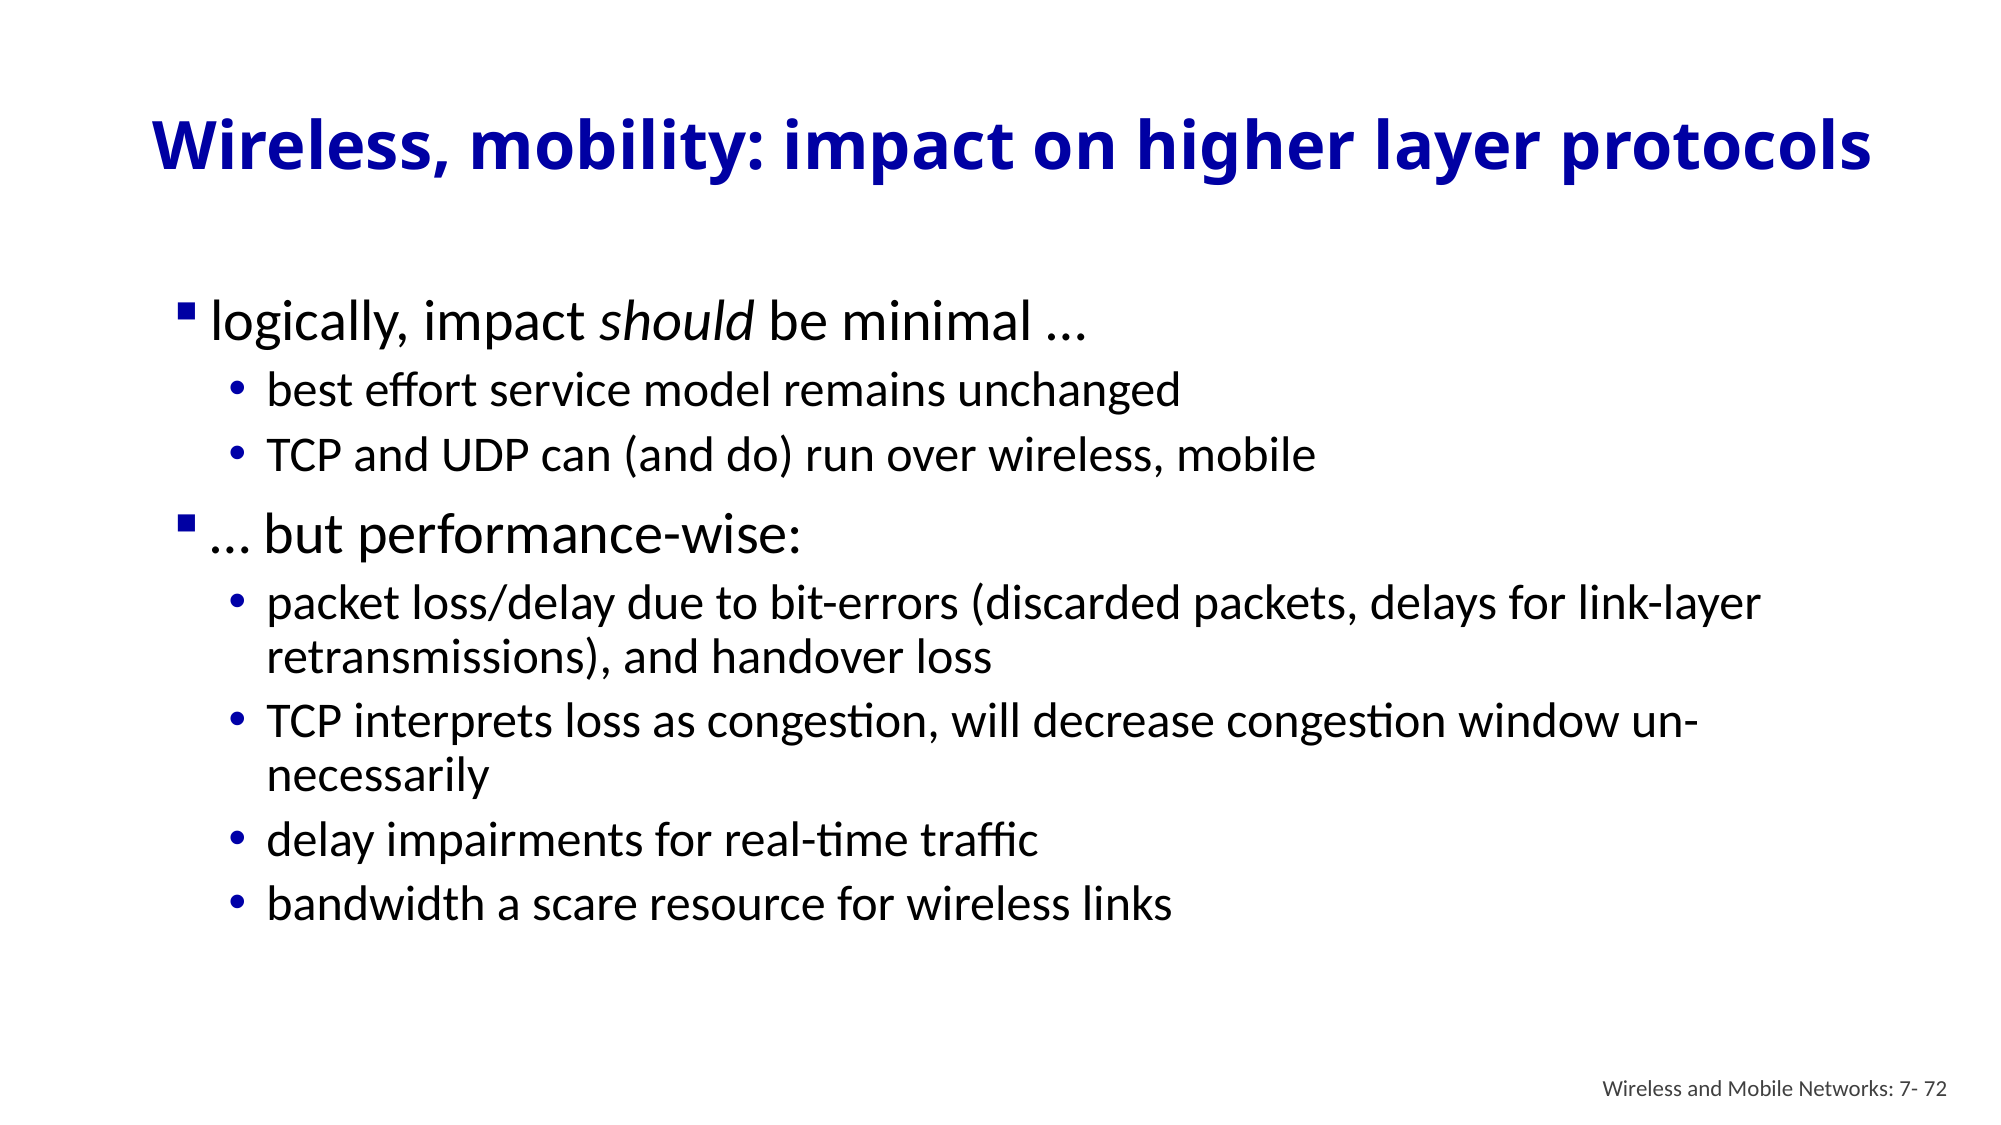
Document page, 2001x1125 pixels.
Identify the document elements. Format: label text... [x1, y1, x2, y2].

slide_number Wireless and Mobile Networks: 7- 72 [1512, 1056, 1963, 1117]
title Wireless, mobility: impact on higher layer protocols [137, 74, 1906, 221]
list logically, impact should be minimal … best effort service model remains unchanged TCP and UDP can (and do) run over wireless, mobile … but performance-wise: packet loss/delay due to bit-errors (discarded packets, delays for link-layer retransmissions), and handover loss TCP interprets loss as congestion, will decrease congestion window un-necessarily delay impairments for real-time traffic bandwidth a scare resource for wireless links [137, 282, 1930, 1044]
